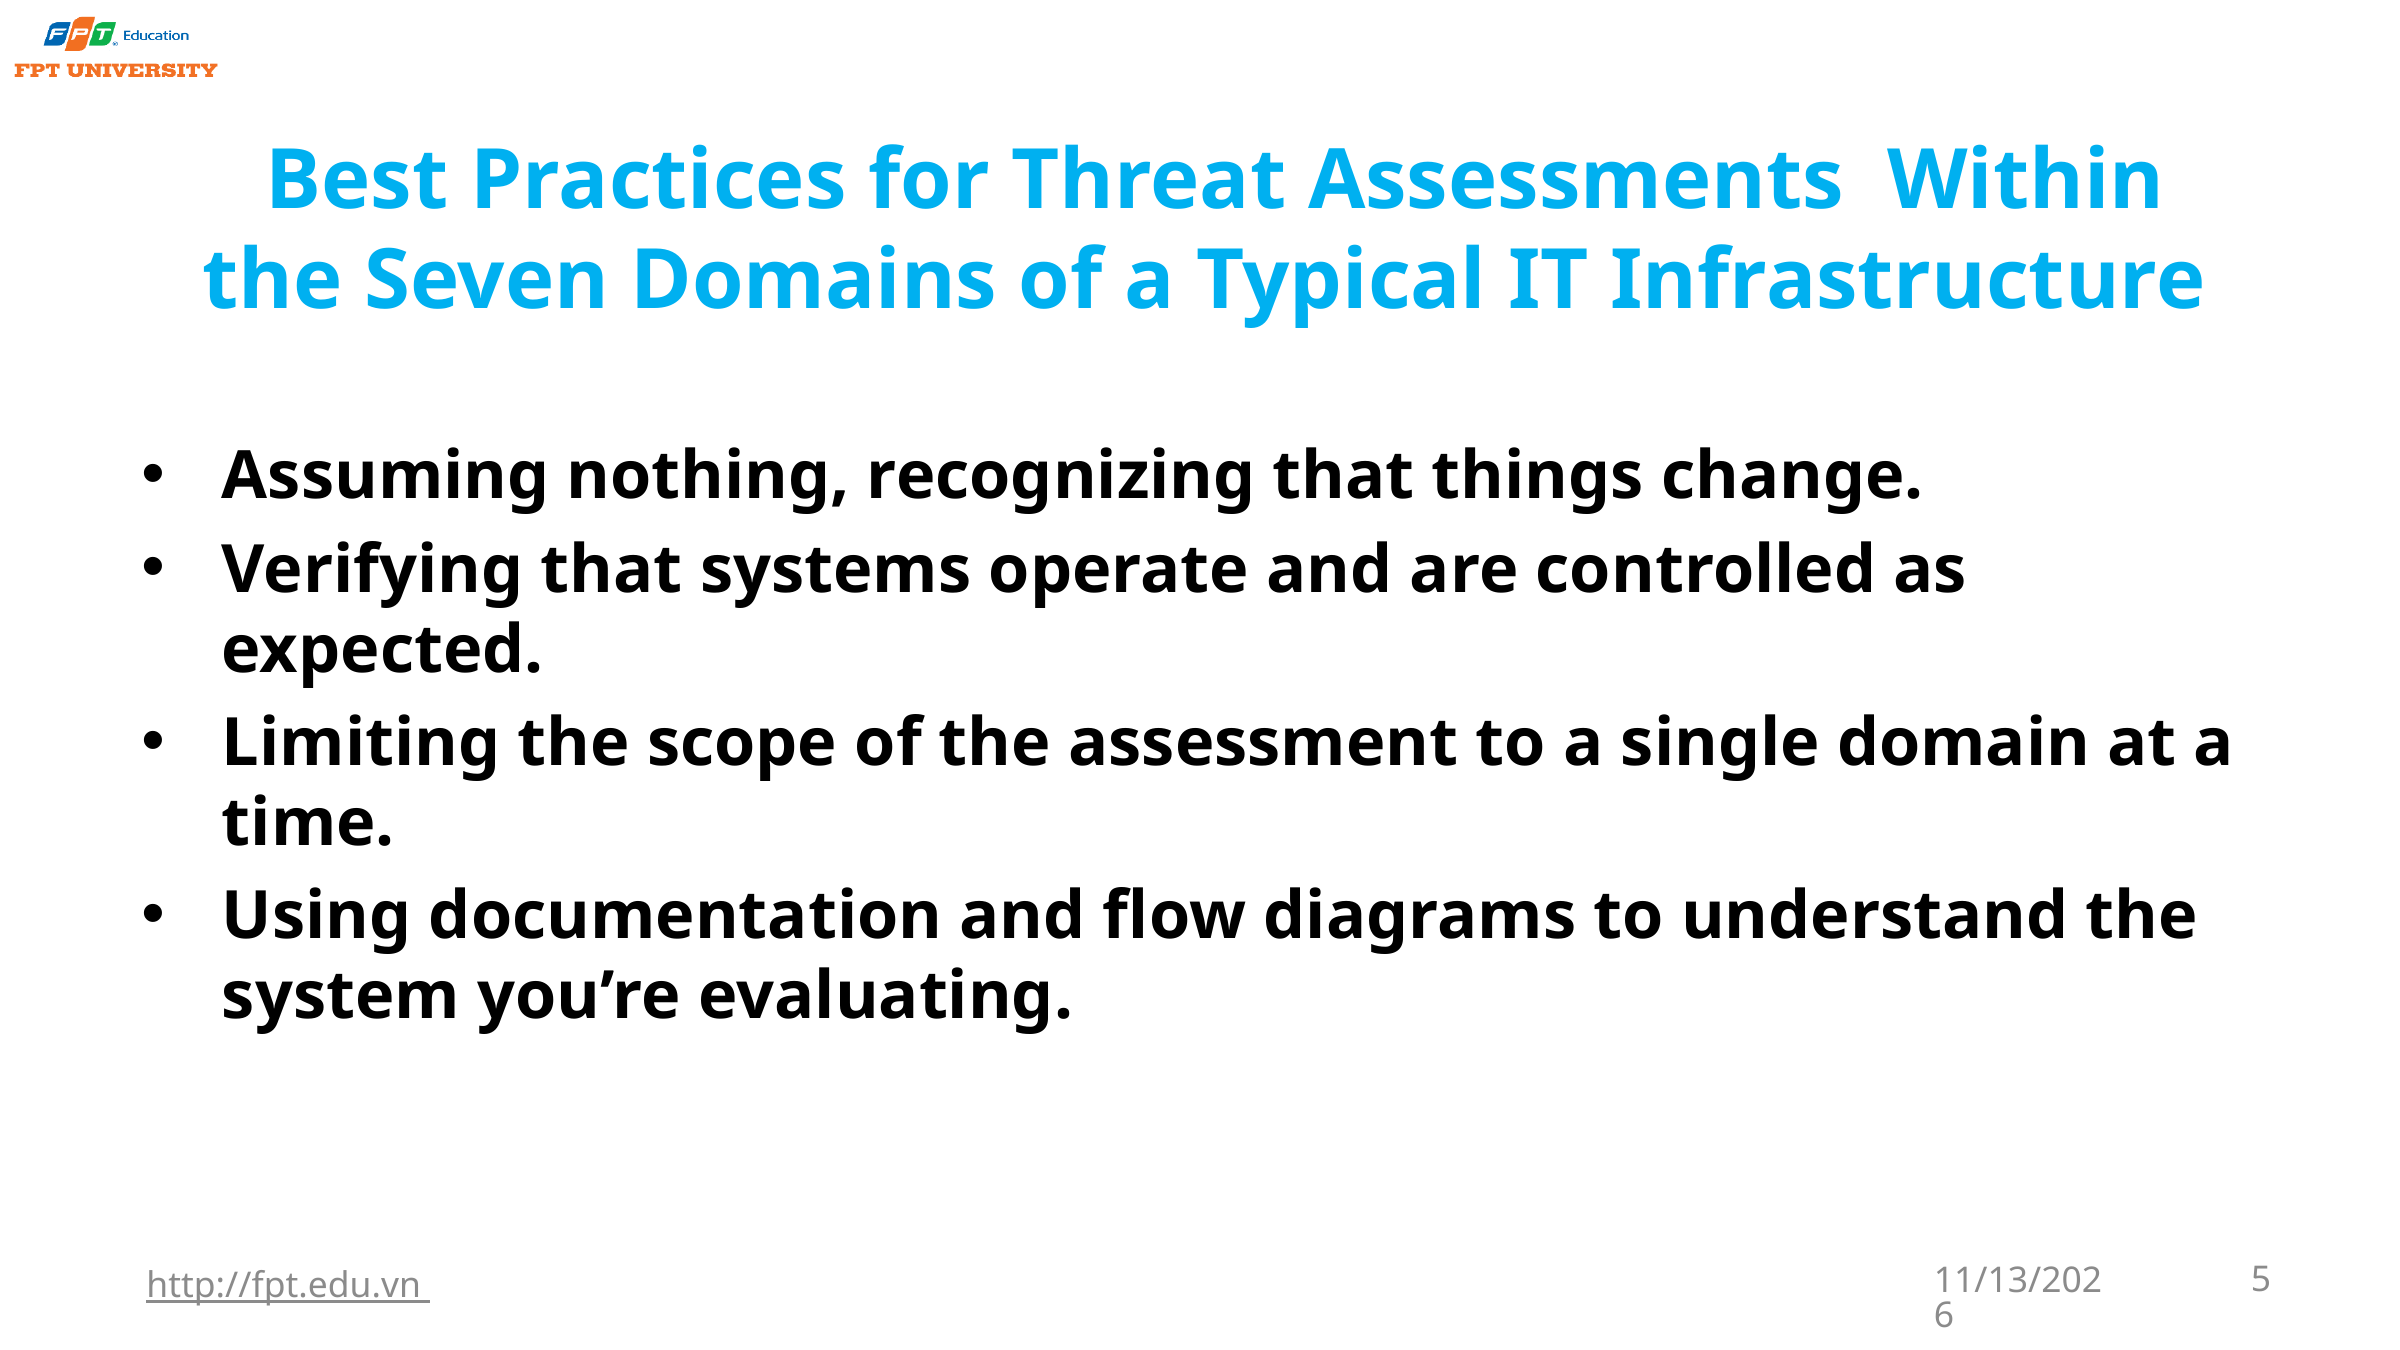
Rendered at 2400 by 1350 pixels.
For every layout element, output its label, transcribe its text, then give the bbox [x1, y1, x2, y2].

slide_number 5 [2175, 1250, 2293, 1312]
picture [0, 0, 225, 93]
title Best Practices for Threat Assessments Within the Seven Domains of a Typical IT Infrastructure [125, 112, 2285, 338]
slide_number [1912, 1250, 2138, 1313]
footer http://fpt.edu.vn [125, 1250, 885, 1322]
list Assuming nothing, recognizing that things change. Verifying that systems operate and are controlled as expected. Limiting the scope of the assessment to a single domain at a time. Using documentation and flow diagrams to understand the system you’re evaluating. [120, 421, 2280, 1188]
